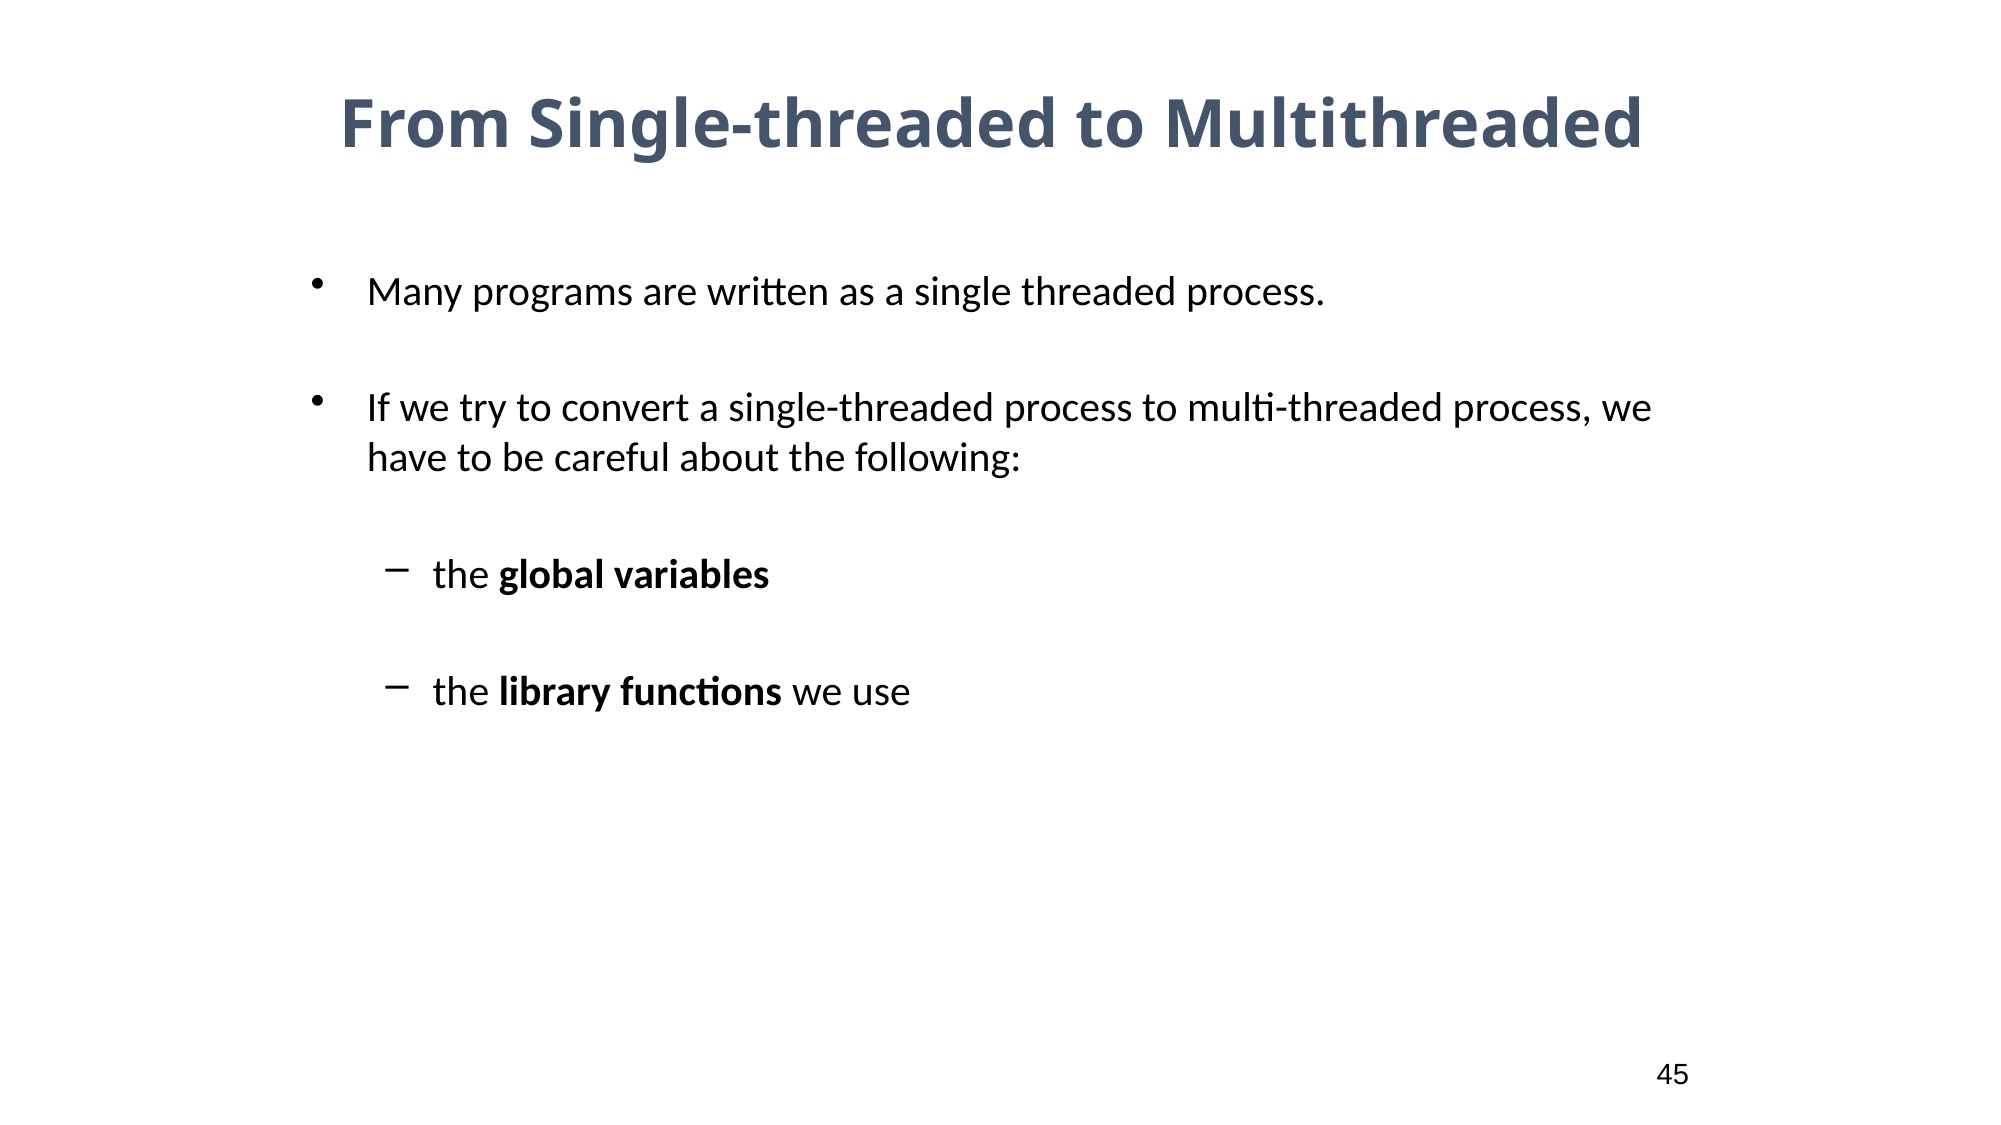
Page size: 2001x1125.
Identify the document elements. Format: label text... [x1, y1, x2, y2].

text_box From Single-threaded to Multithreaded [295, 26, 1690, 215]
text_box Many programs are written as a single threaded process. If we try to convert a single-threaded process to multi-threaded process, we have to be careful about the following: the global variables the library functions we use [295, 256, 1690, 1024]
text_box 45 [1547, 1047, 1705, 1099]
